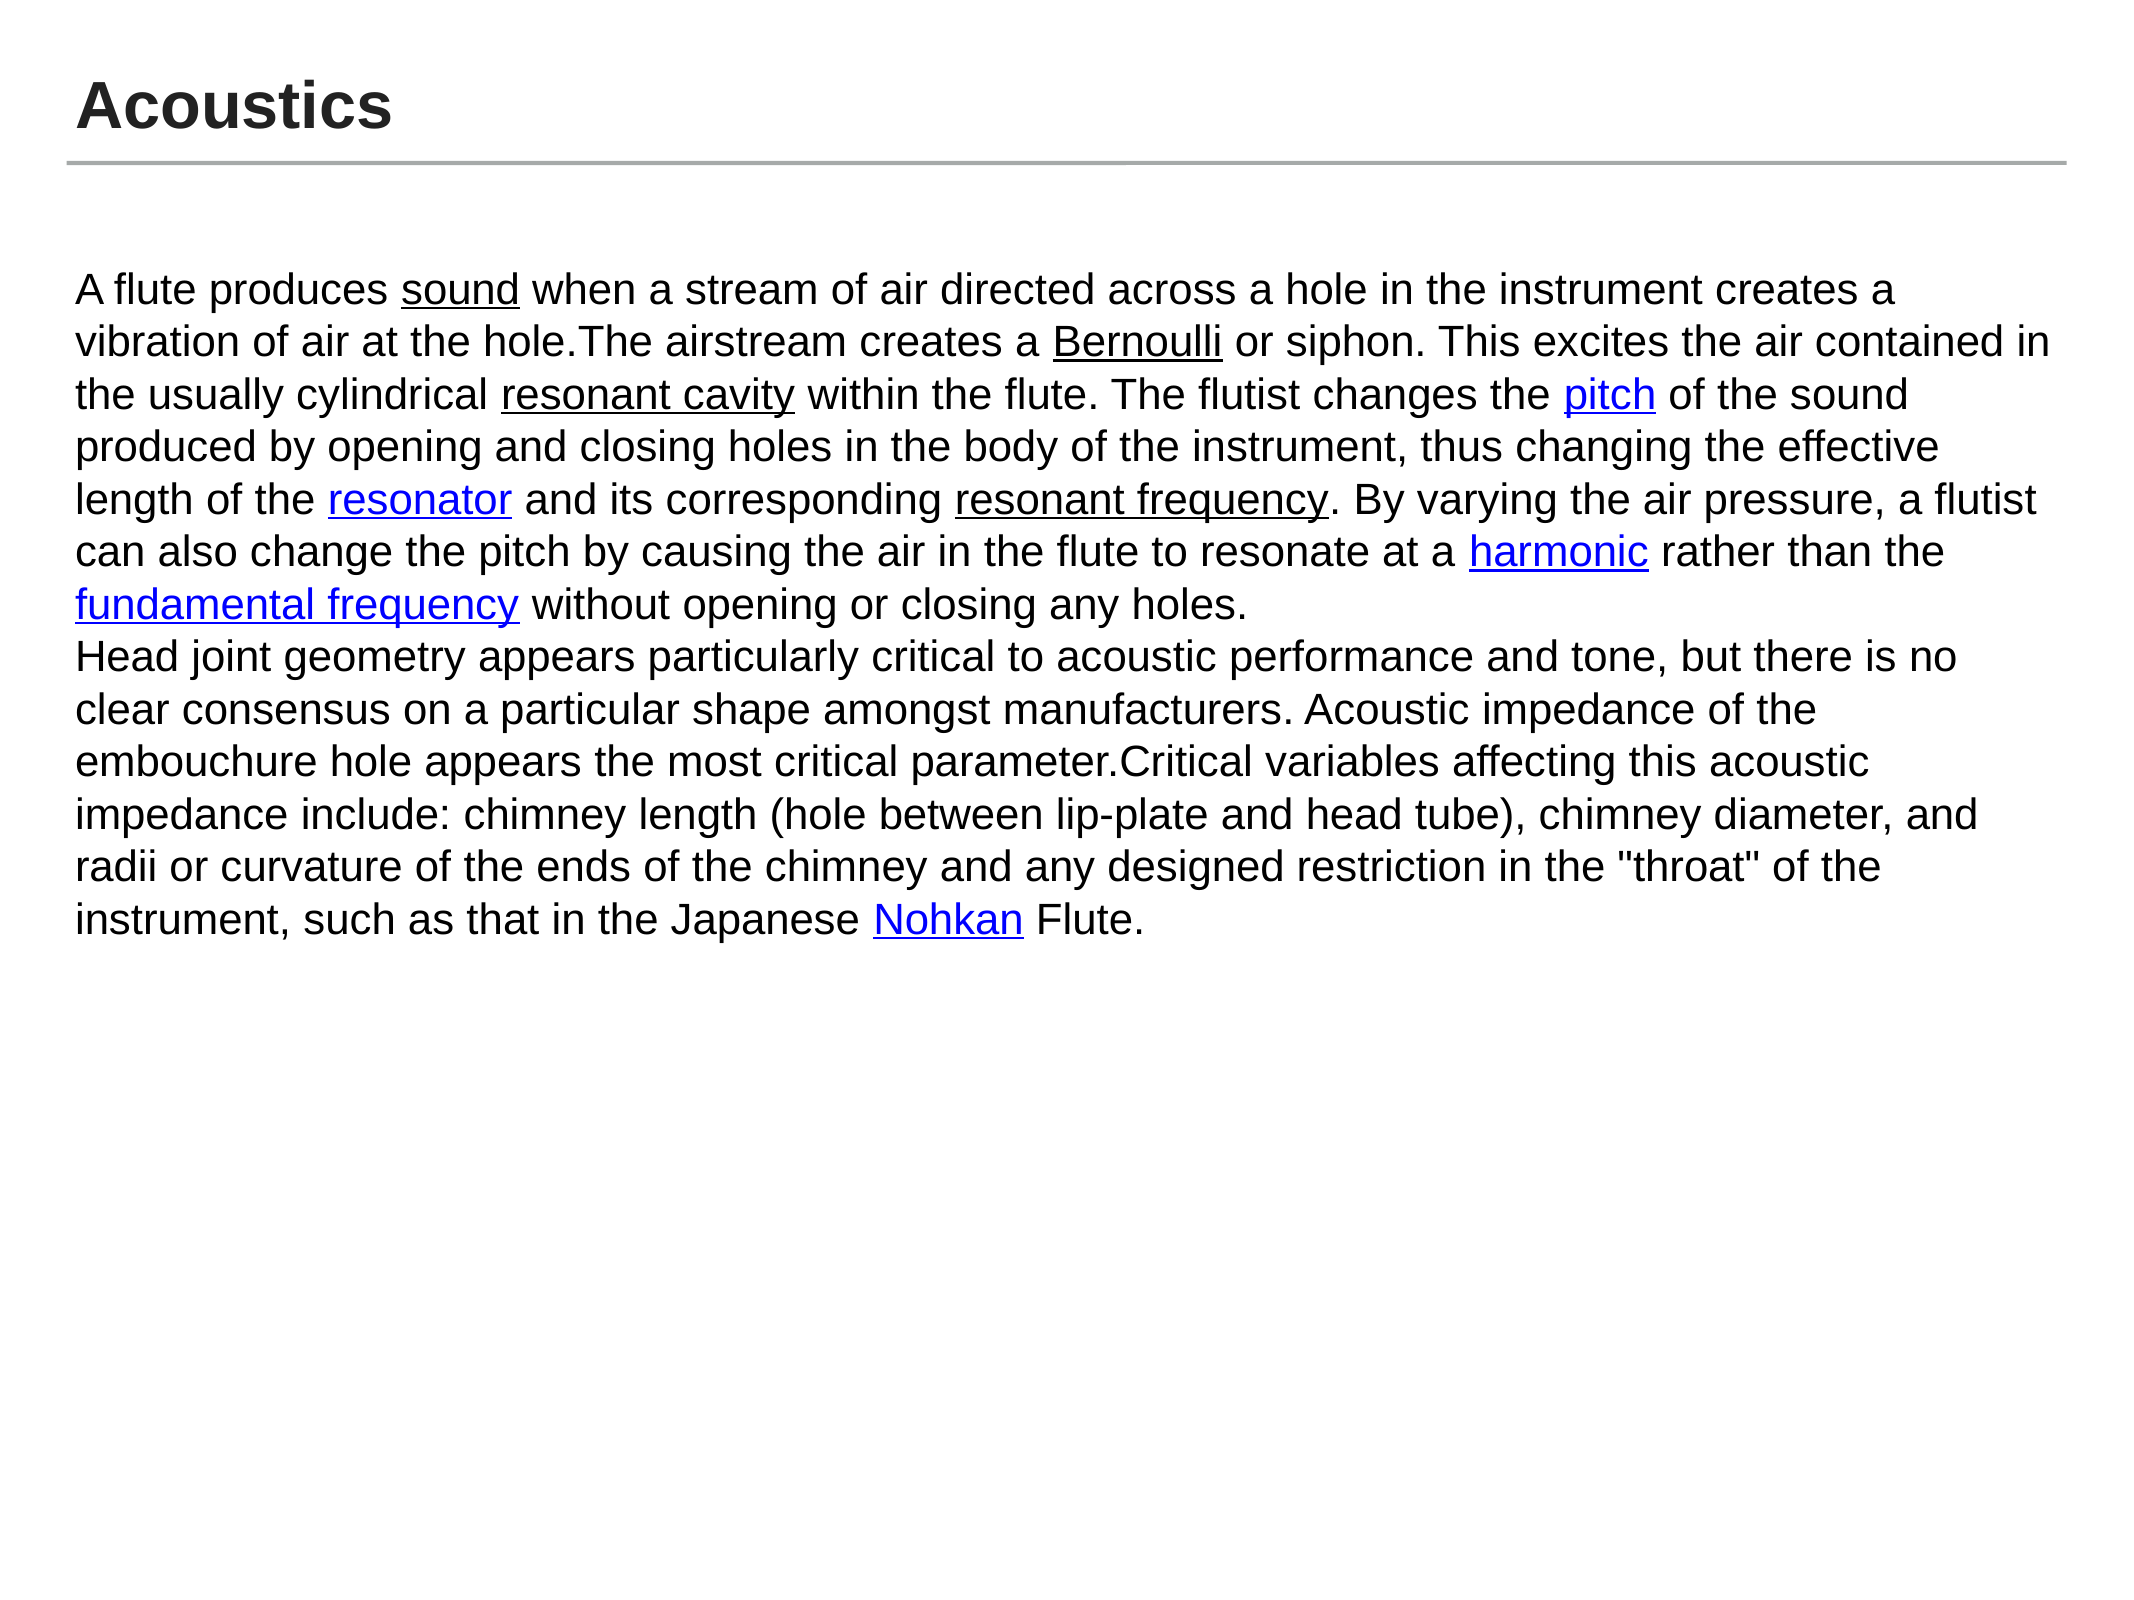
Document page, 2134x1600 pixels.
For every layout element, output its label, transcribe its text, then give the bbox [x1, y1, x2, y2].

list Acoustics [66, 53, 1901, 151]
title A flute produces sound when a stream of air directed across a hole in the instrument creates a vibration of air at the hole.The airstream creates a Bernoulli or siphon. This excites the air contained in the usually cylindrical resonant cavity within the flute. The flutist changes the pitch of the sound produced by opening and closing holes in the body of the instrument, thus changing the effective length of the resonator and its corresponding resonant frequency. By varying the air pressure, a flutist can also change the pitch by causing the air in the flute to resonate at a harmonic rather than the fundamental frequency without opening or closing any holes. Head joint geometry appears particularly critical to acoustic performance and tone, but there is no clear consensus on a particular shape amongst manufacturers. Acoustic impedance of the embouchure hole appears the most critical parameter.Critical variables affecting this acoustic impedance include: chimney length (hole between lip-plate and head tube), chimney diameter, and radii or curvature of the ends of the chimney and any designed restriction in the "throat" of the instrument, such as that in the Japanese Nohkan Flute. [66, 251, 2068, 1215]
